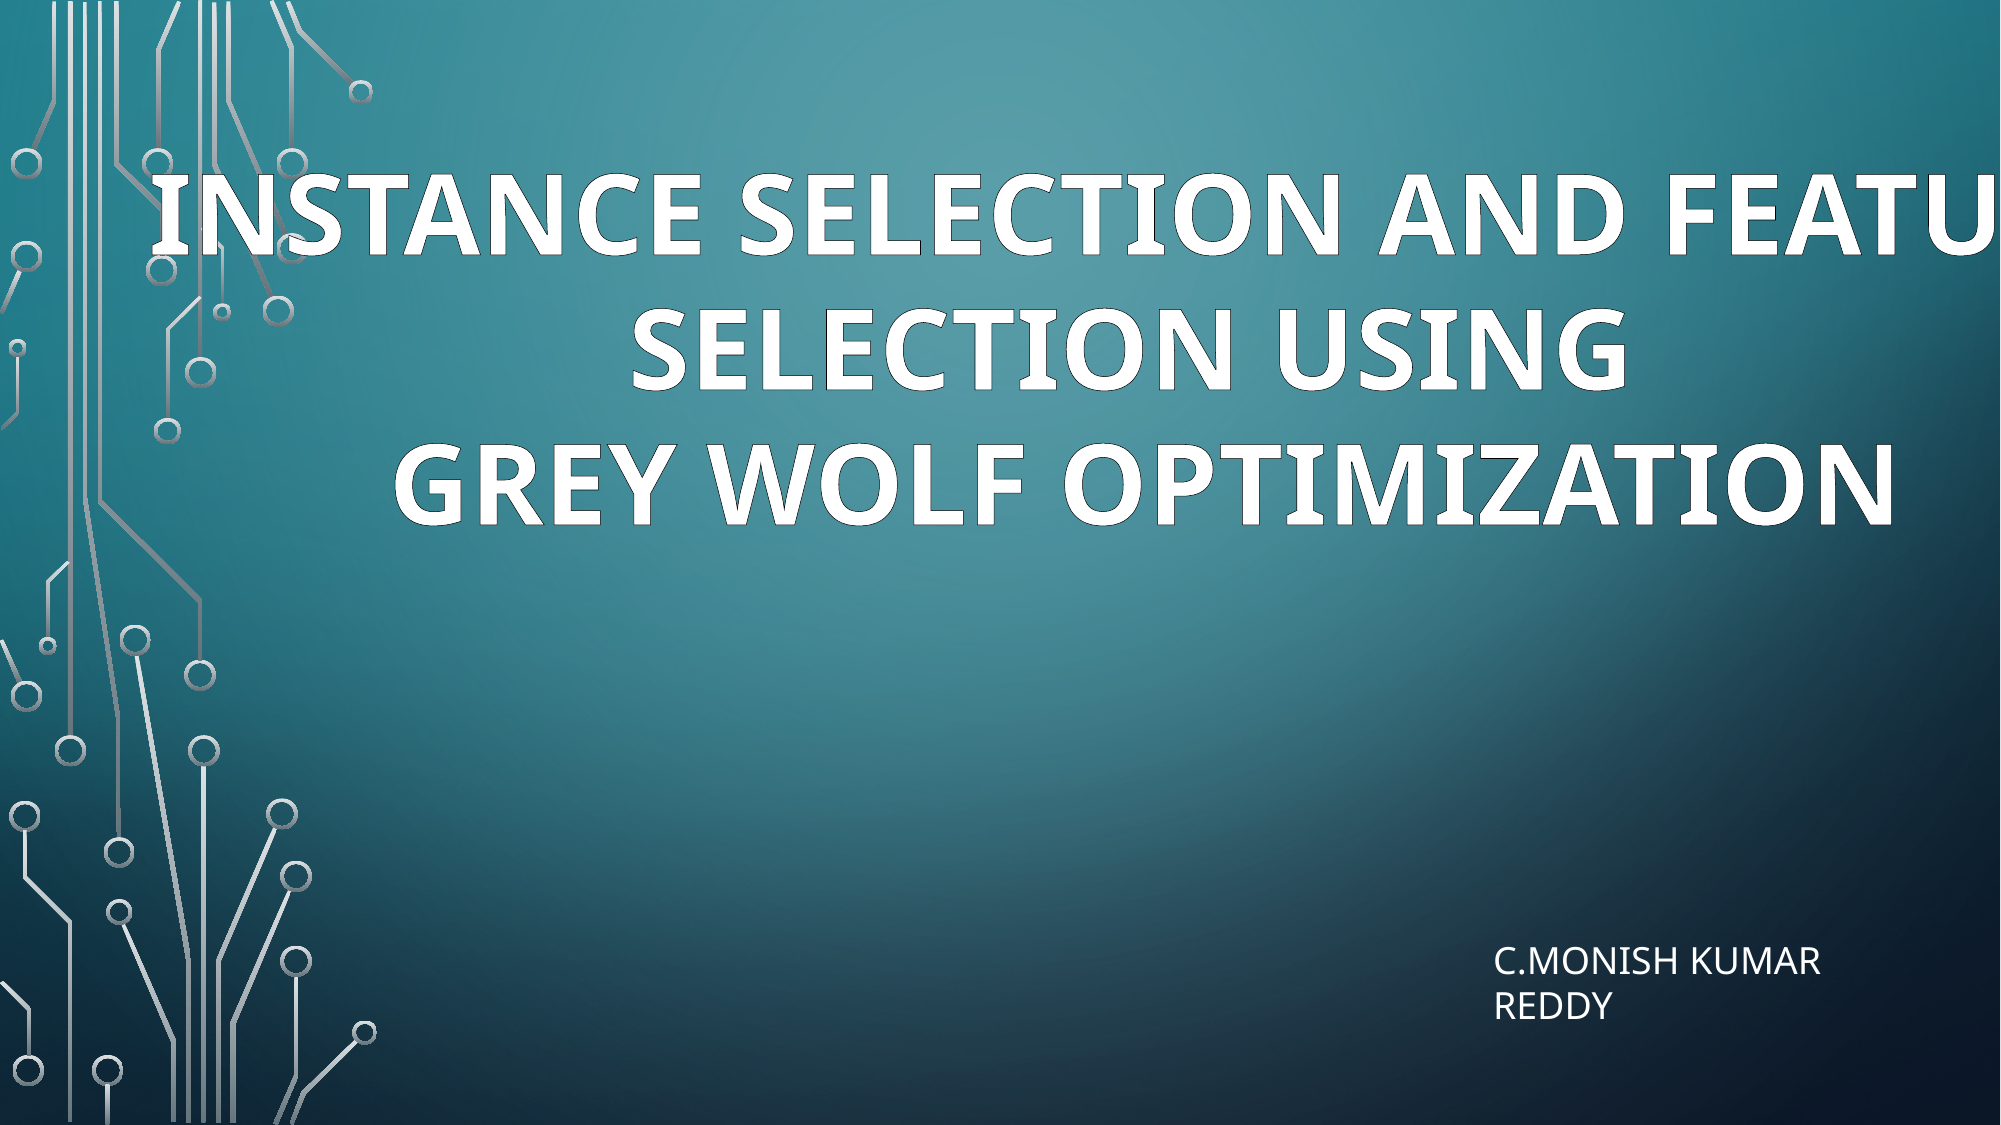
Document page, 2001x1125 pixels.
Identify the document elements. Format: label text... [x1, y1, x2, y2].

text_box INSTANCE SELECTION AND FEATURE SELECTION USING GREY WOLF OPTIMIZATION [108, 134, 2000, 555]
text_box C.MONISH KUMAR REDDY [1478, 929, 1912, 1035]
